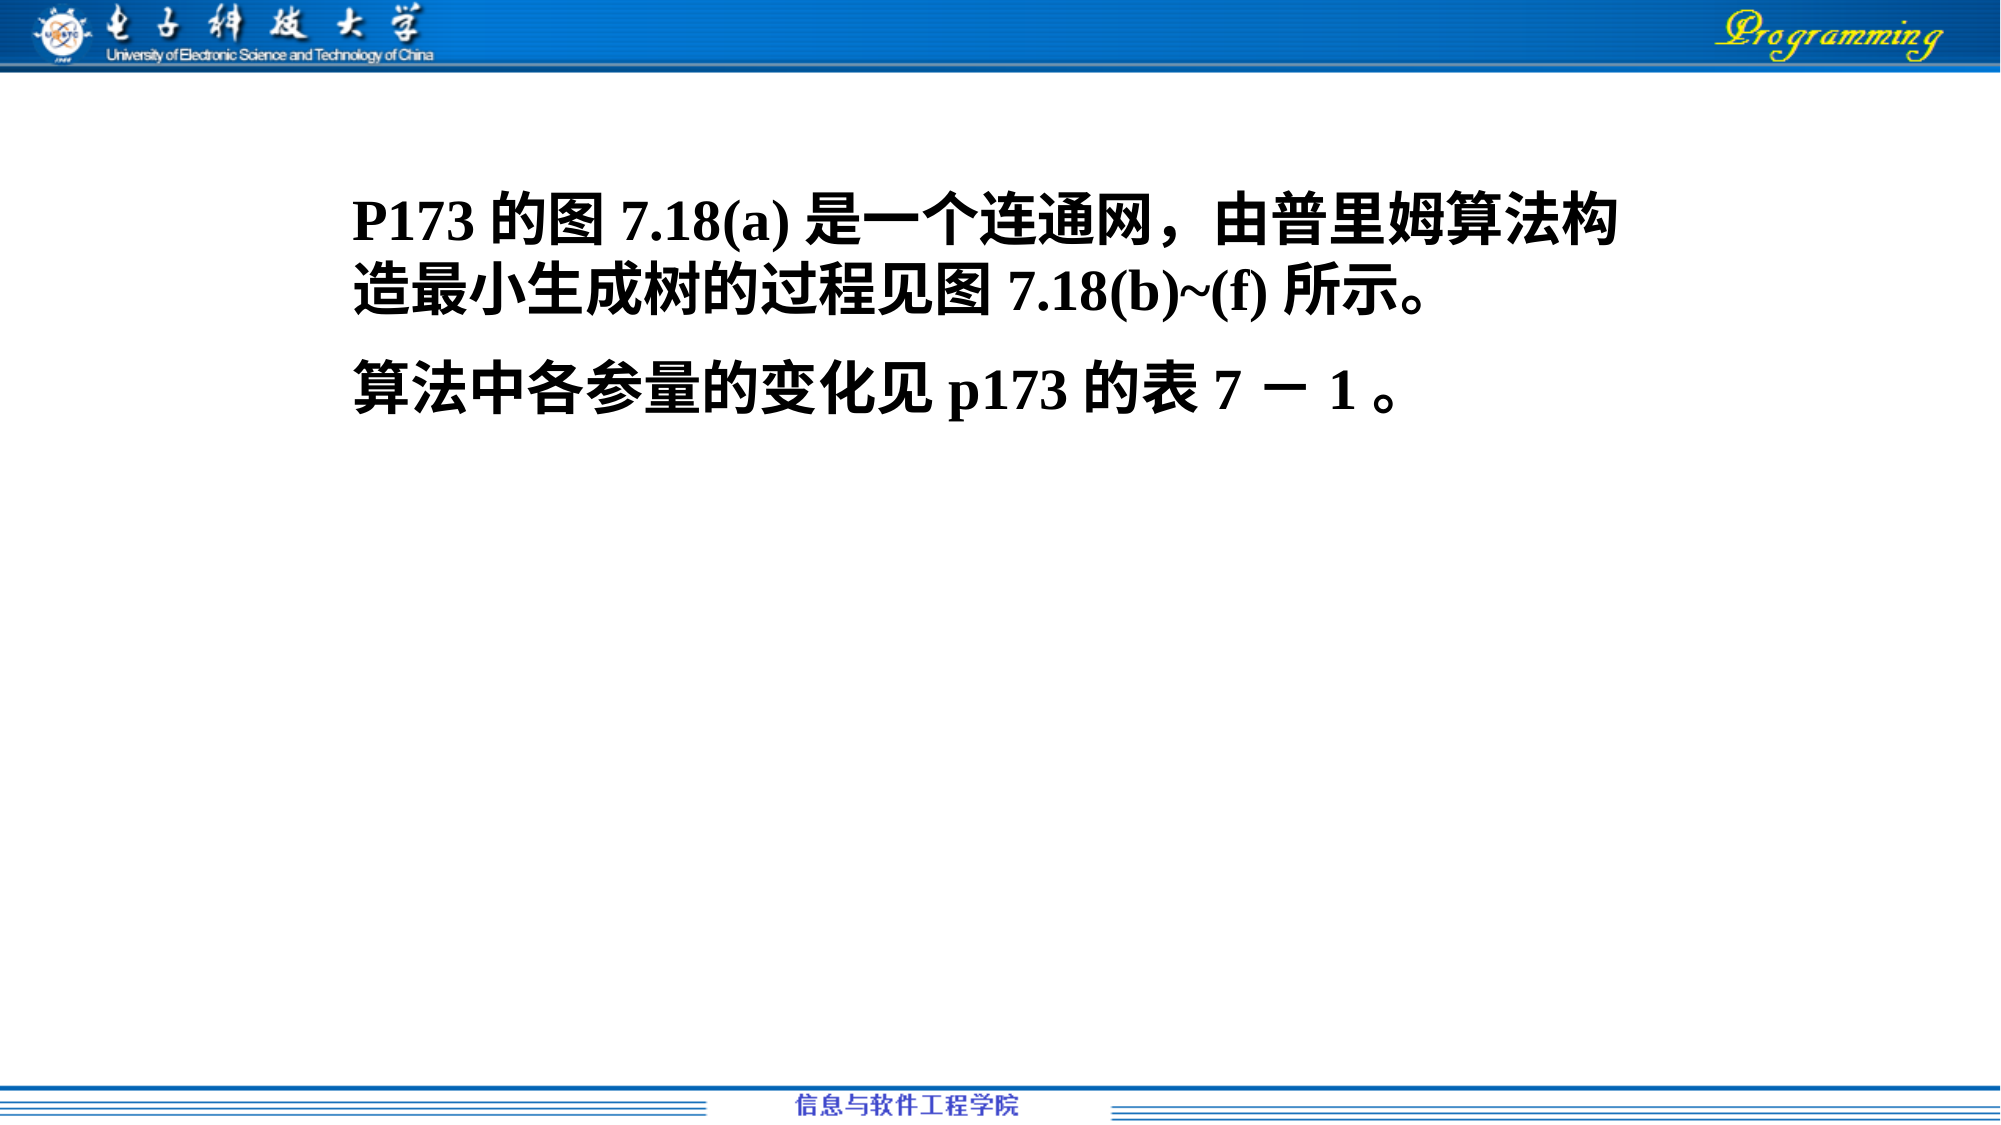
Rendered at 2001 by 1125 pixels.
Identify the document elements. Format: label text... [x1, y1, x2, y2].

picture [0, 0, 2001, 1125]
text_box P173的图7.18(a)是一个连通网，由普里姆算法构造最小生成树的过程见图7.18(b)~(f)所示。 算法中各参量的变化见p173的表7－1。 [337, 174, 1650, 429]
